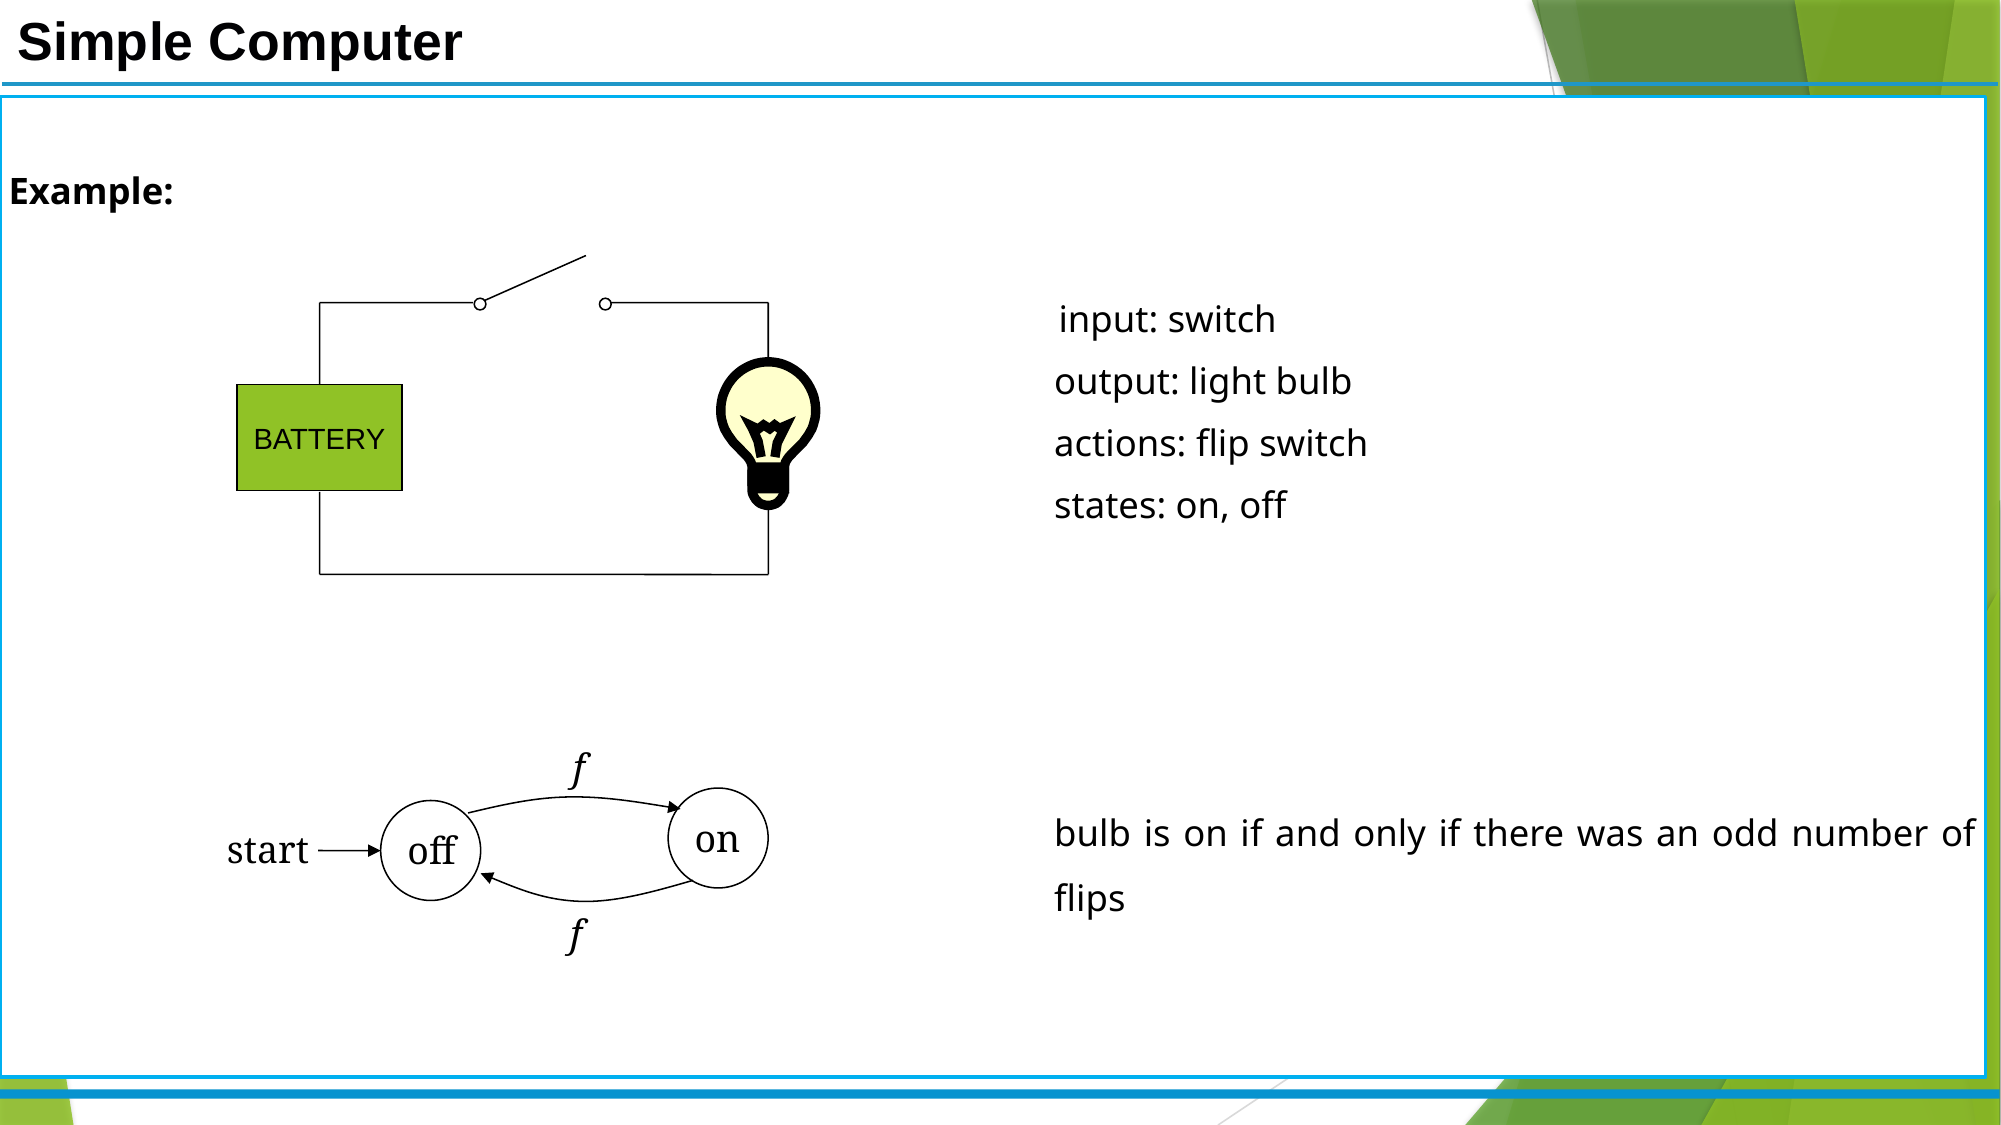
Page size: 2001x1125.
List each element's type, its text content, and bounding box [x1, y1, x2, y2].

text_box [220, 735, 769, 963]
text_box Simple Computer [14, 7, 1198, 72]
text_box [0, 95, 1987, 1078]
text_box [236, 254, 817, 576]
text_box [0, 1089, 2000, 1099]
